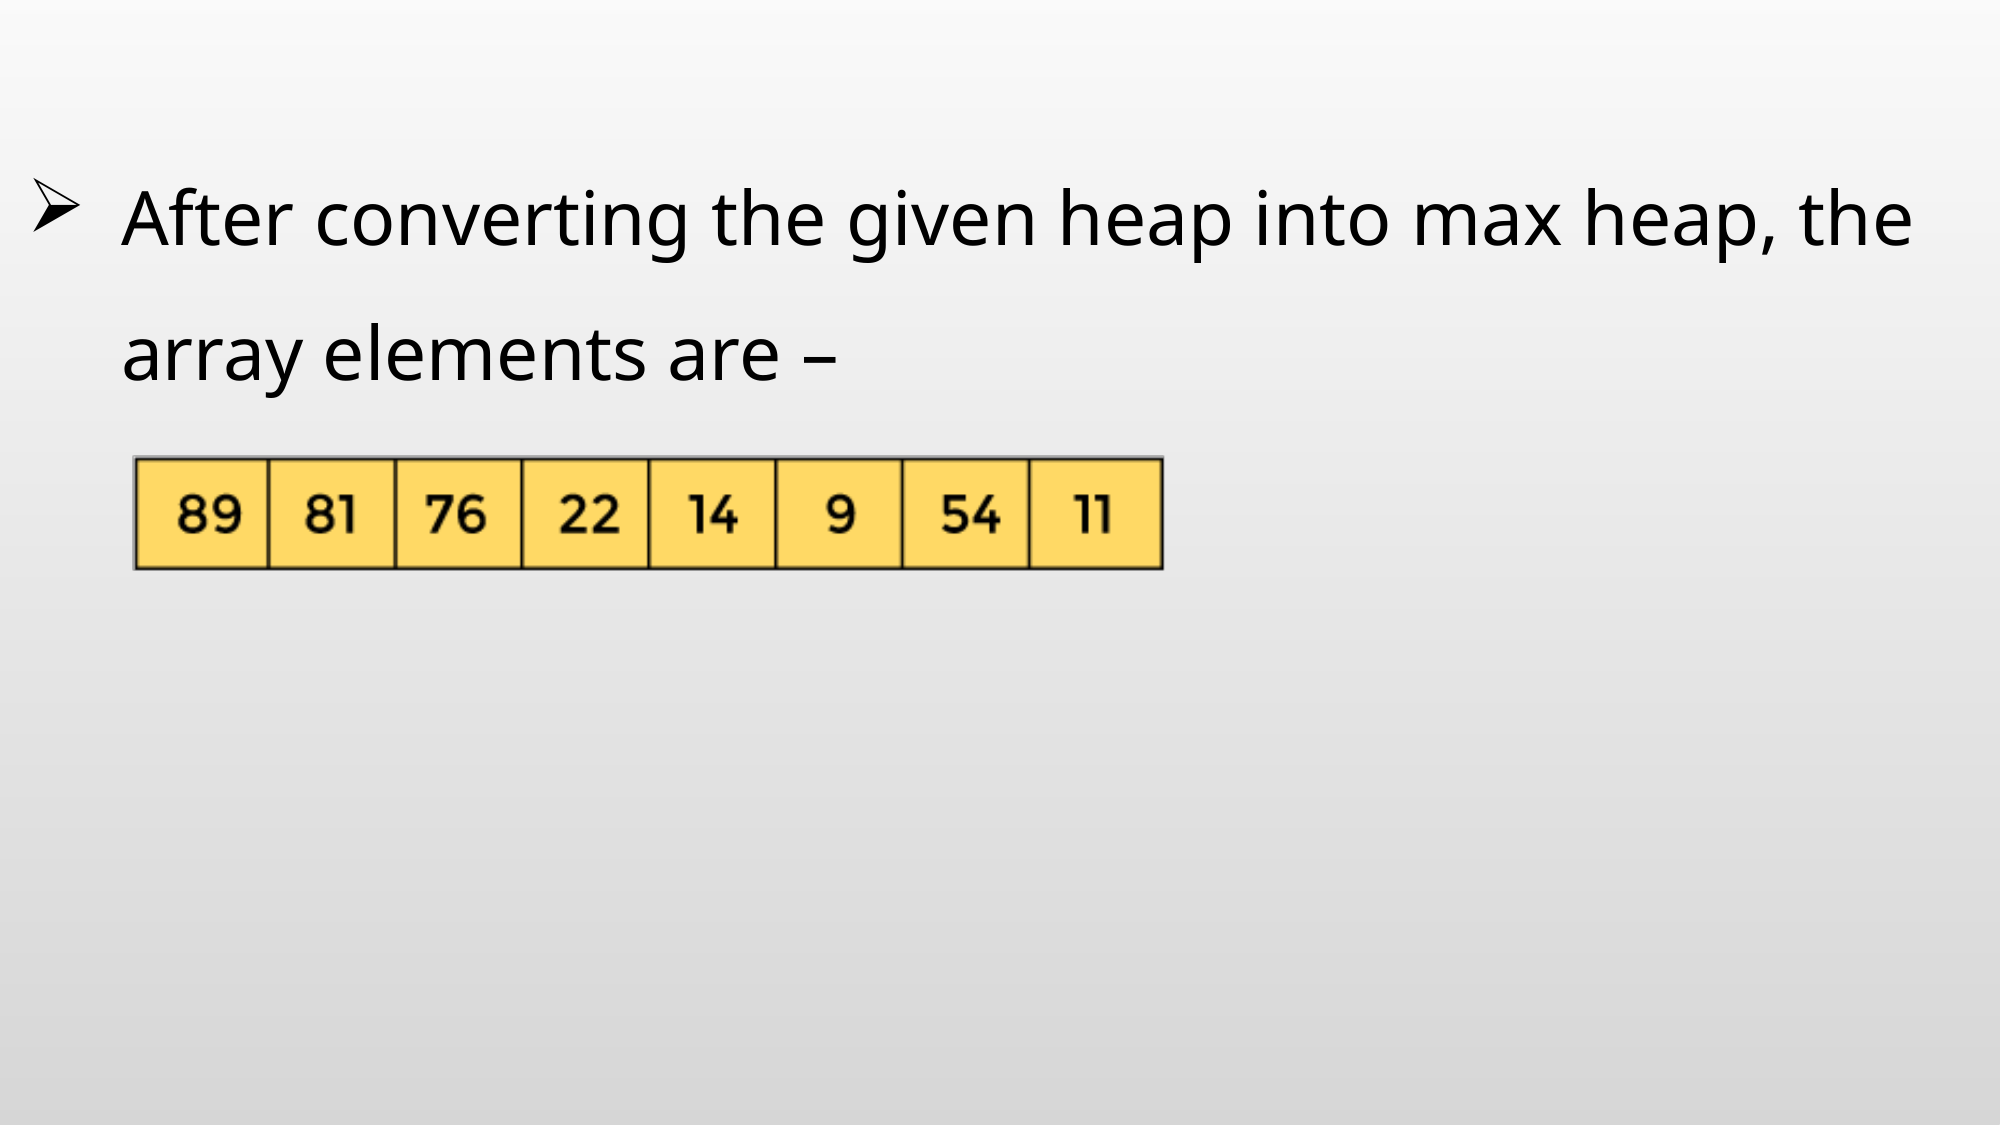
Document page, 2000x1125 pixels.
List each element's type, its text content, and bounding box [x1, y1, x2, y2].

picture [112, 437, 1188, 588]
list After converting the given heap into max heap, the array elements are – [12, 117, 2000, 1125]
